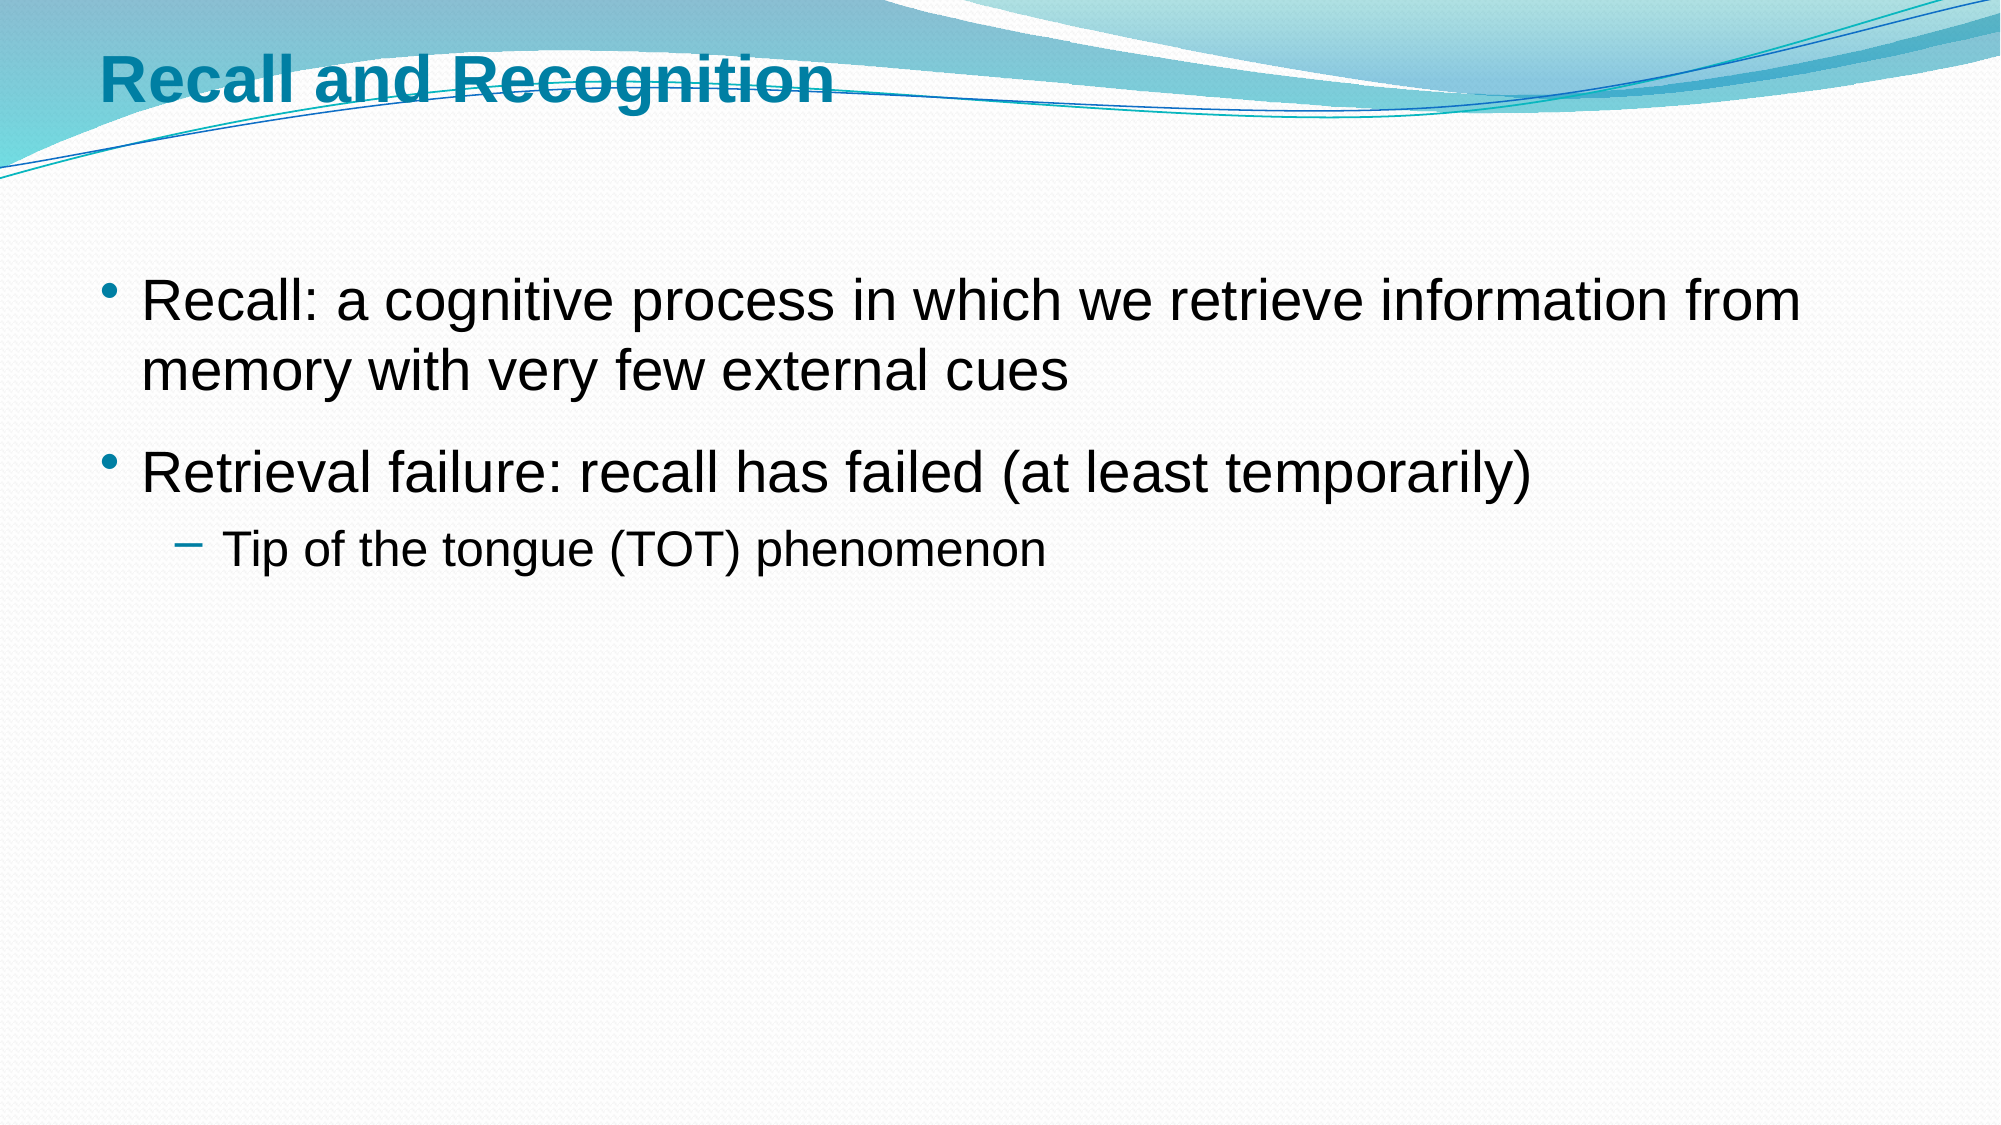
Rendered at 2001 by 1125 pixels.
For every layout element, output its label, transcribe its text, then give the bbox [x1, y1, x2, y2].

title Recall and Recognition [99, 35, 1900, 138]
list Recall: a cognitive process in which we retrieve information from memory with very few external cues Retrieval failure: recall has failed (at least temporarily) Tip of the tongue (TOT) phenomenon [99, 262, 1900, 1005]
